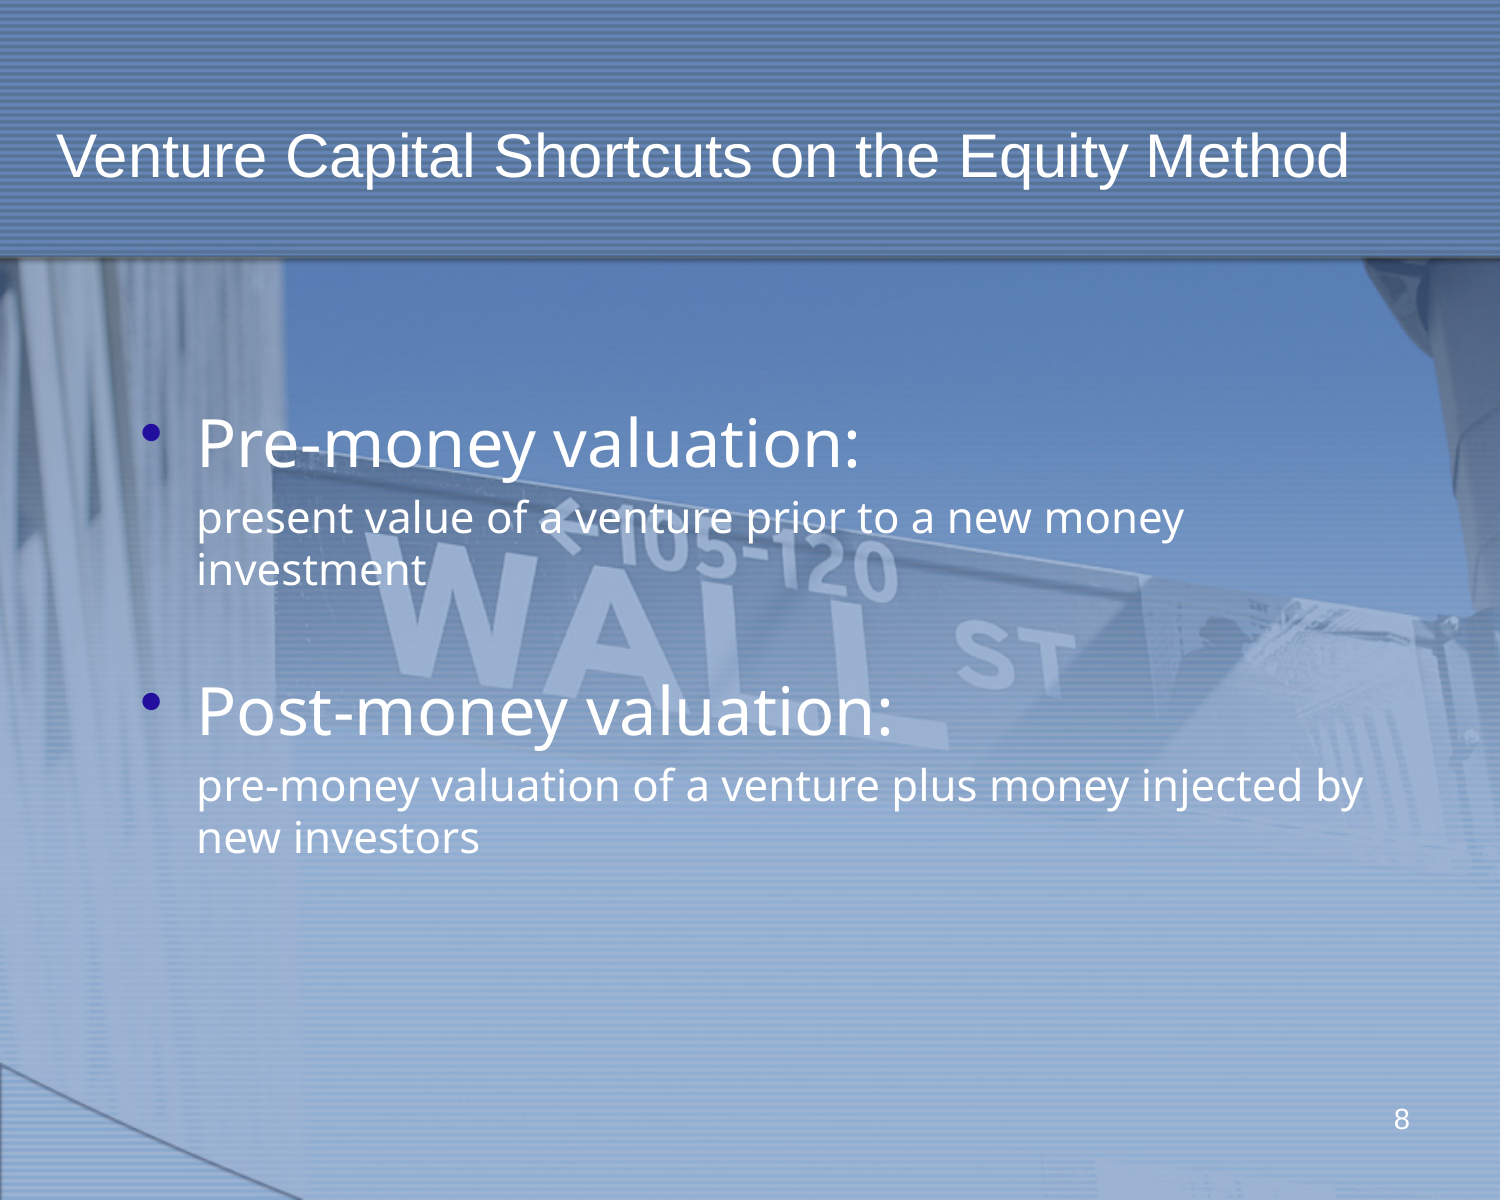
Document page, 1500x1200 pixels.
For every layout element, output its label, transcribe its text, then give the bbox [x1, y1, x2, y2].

title Venture Capital Shortcuts on the Equity Method [40, 45, 1460, 198]
slide_number 8 [1074, 1092, 1426, 1177]
list Pre-money valuation: present value of a venture prior to a new money investment Post-money valuation: pre-money valuation of a venture plus money injected by new investors [124, 392, 1388, 1101]
picture [0, 0, 1500, 1200]
